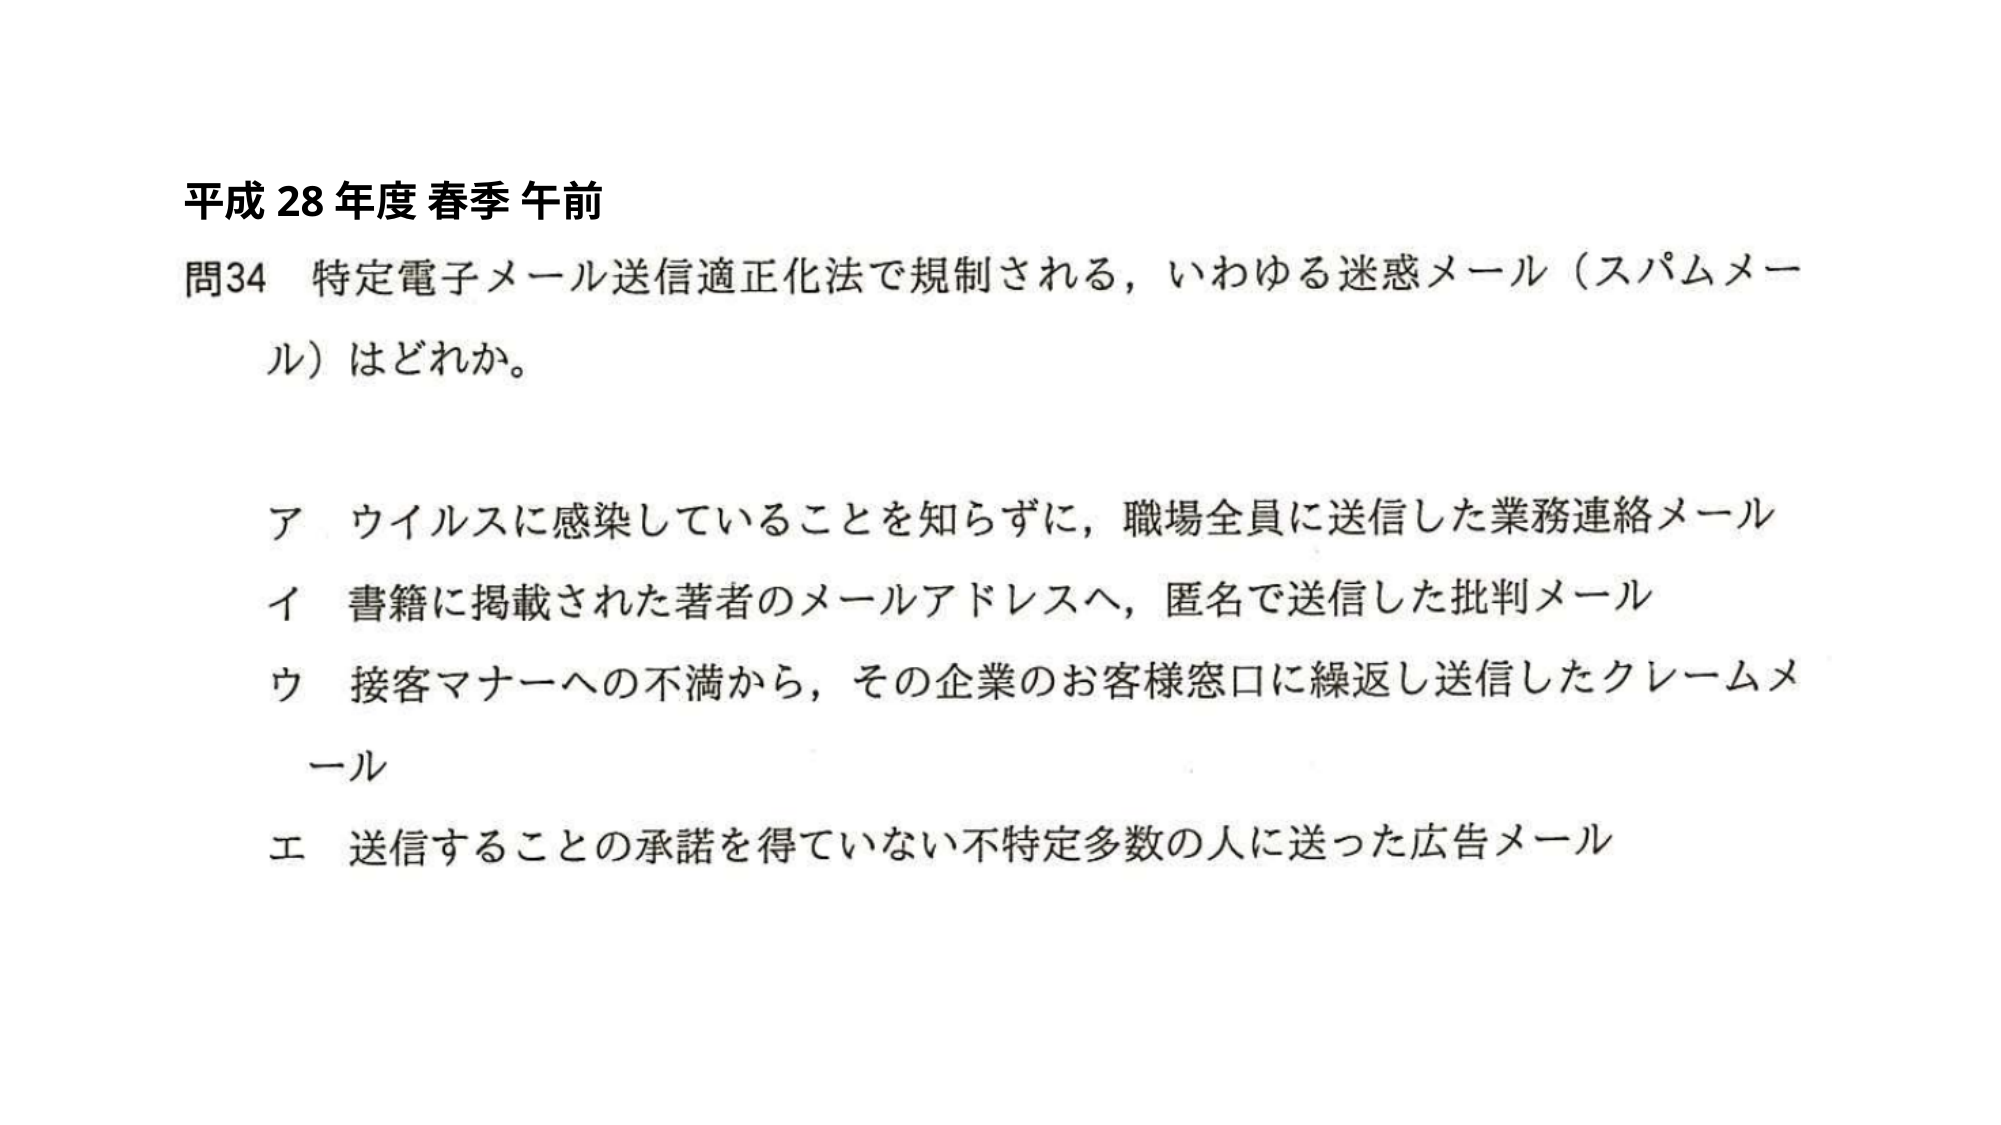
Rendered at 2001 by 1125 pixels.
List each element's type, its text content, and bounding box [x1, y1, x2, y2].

text_box 平成28年度 春季 午前 [168, 167, 638, 218]
picture [168, 218, 1832, 907]
